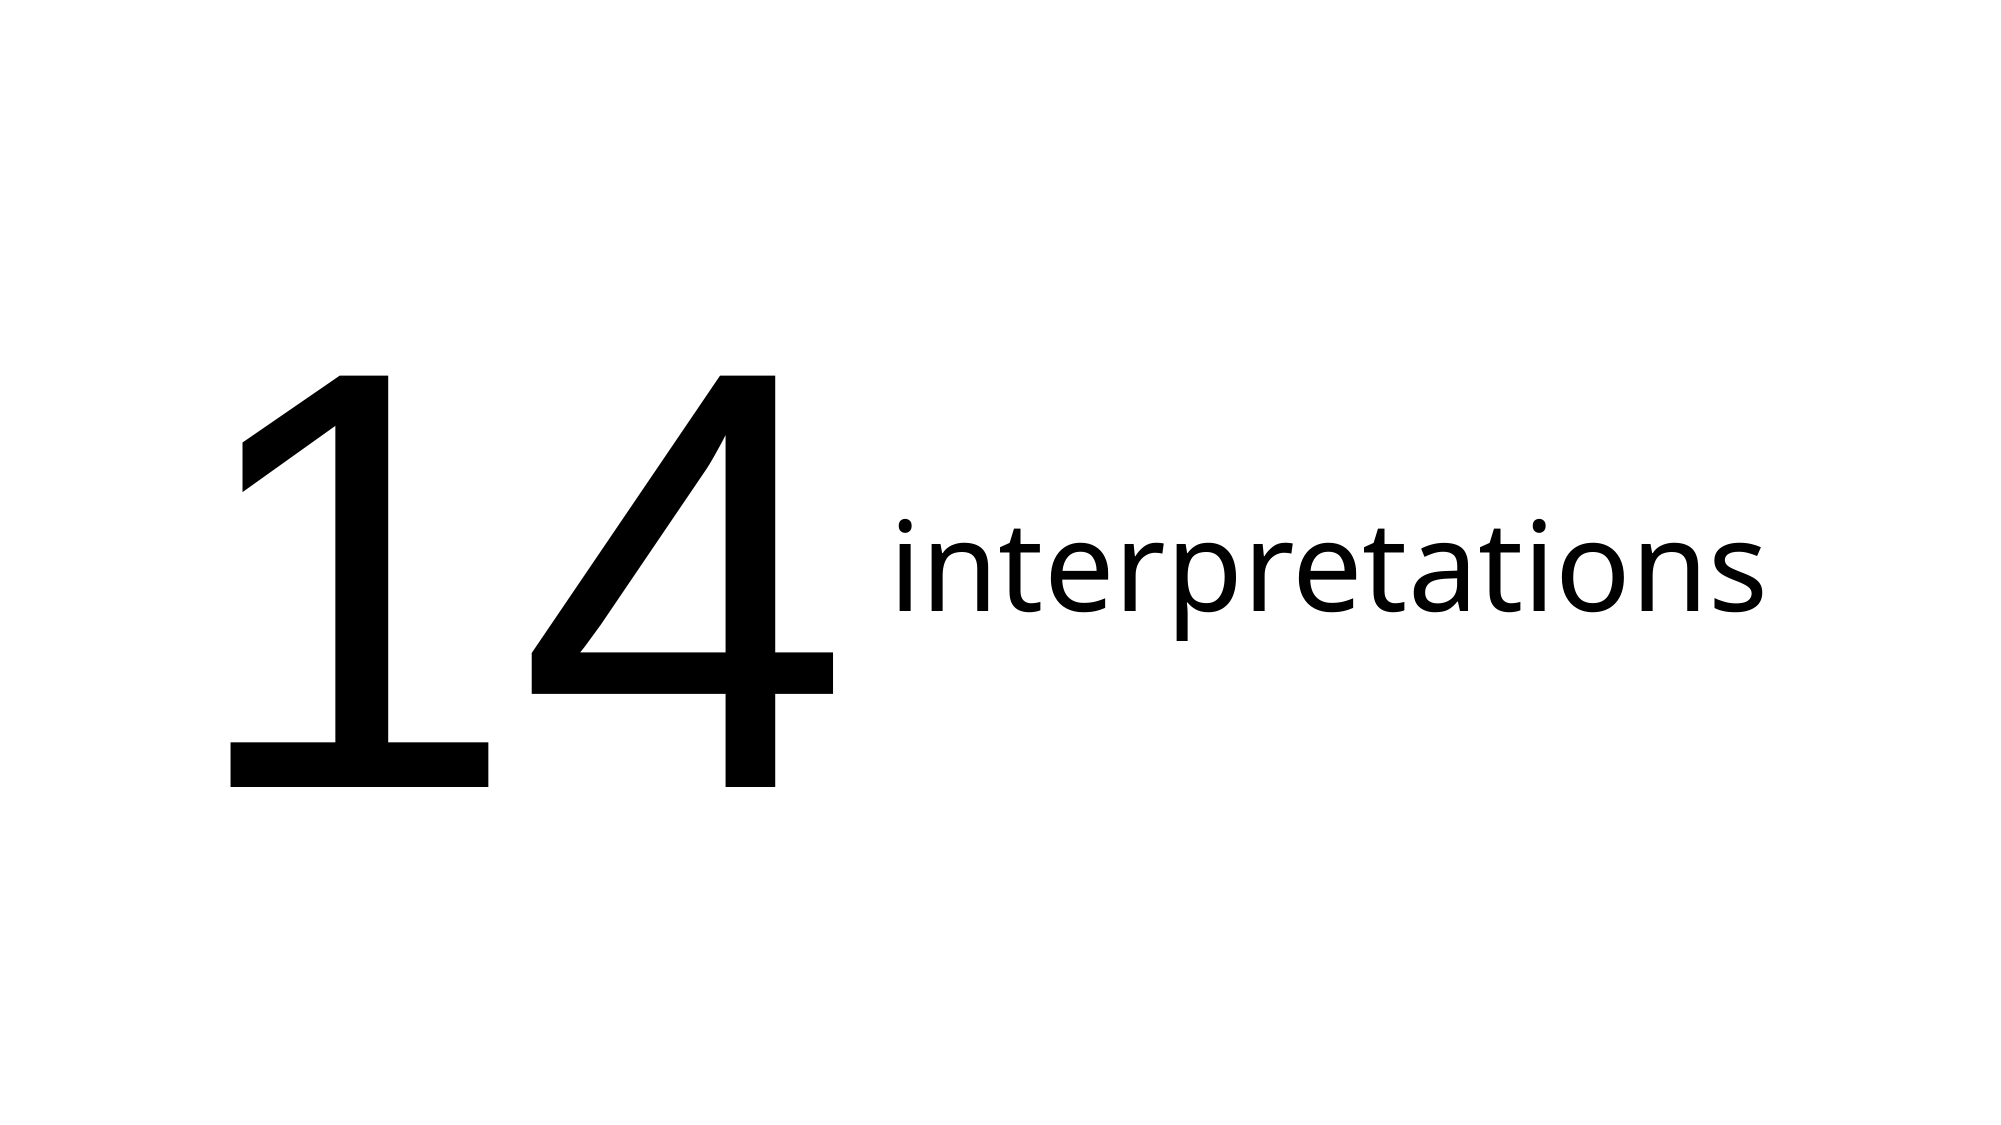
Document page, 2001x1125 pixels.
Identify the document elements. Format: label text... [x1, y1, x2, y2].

text_box interpretations [874, 479, 1785, 644]
text_box 14 [170, 182, 866, 915]
